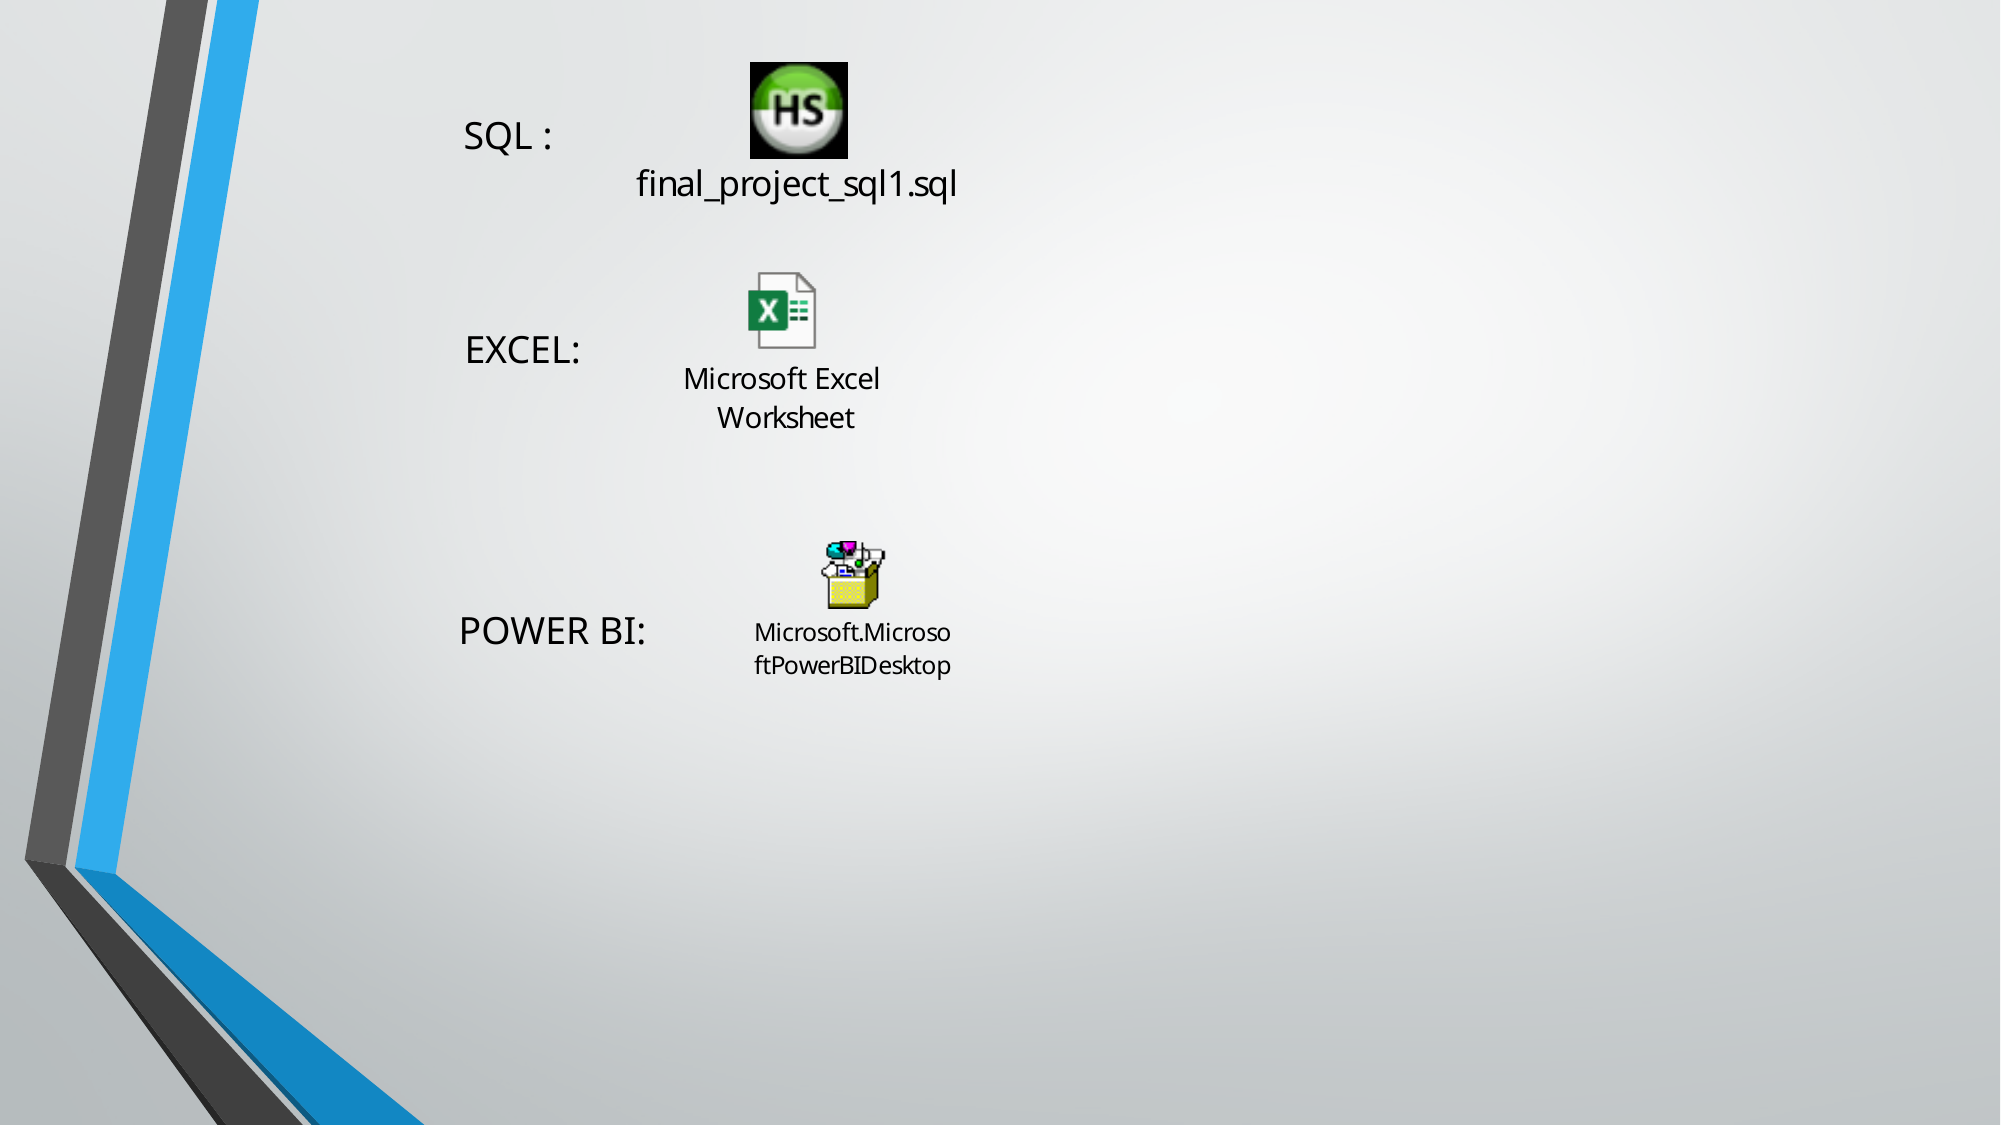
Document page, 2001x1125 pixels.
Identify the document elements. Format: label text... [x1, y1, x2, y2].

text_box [594, 62, 1001, 223]
text_box POWER BI: [443, 599, 662, 660]
text_box SQL : [448, 104, 568, 165]
text_box EXCEL: [449, 318, 596, 379]
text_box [753, 541, 954, 715]
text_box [668, 271, 905, 477]
